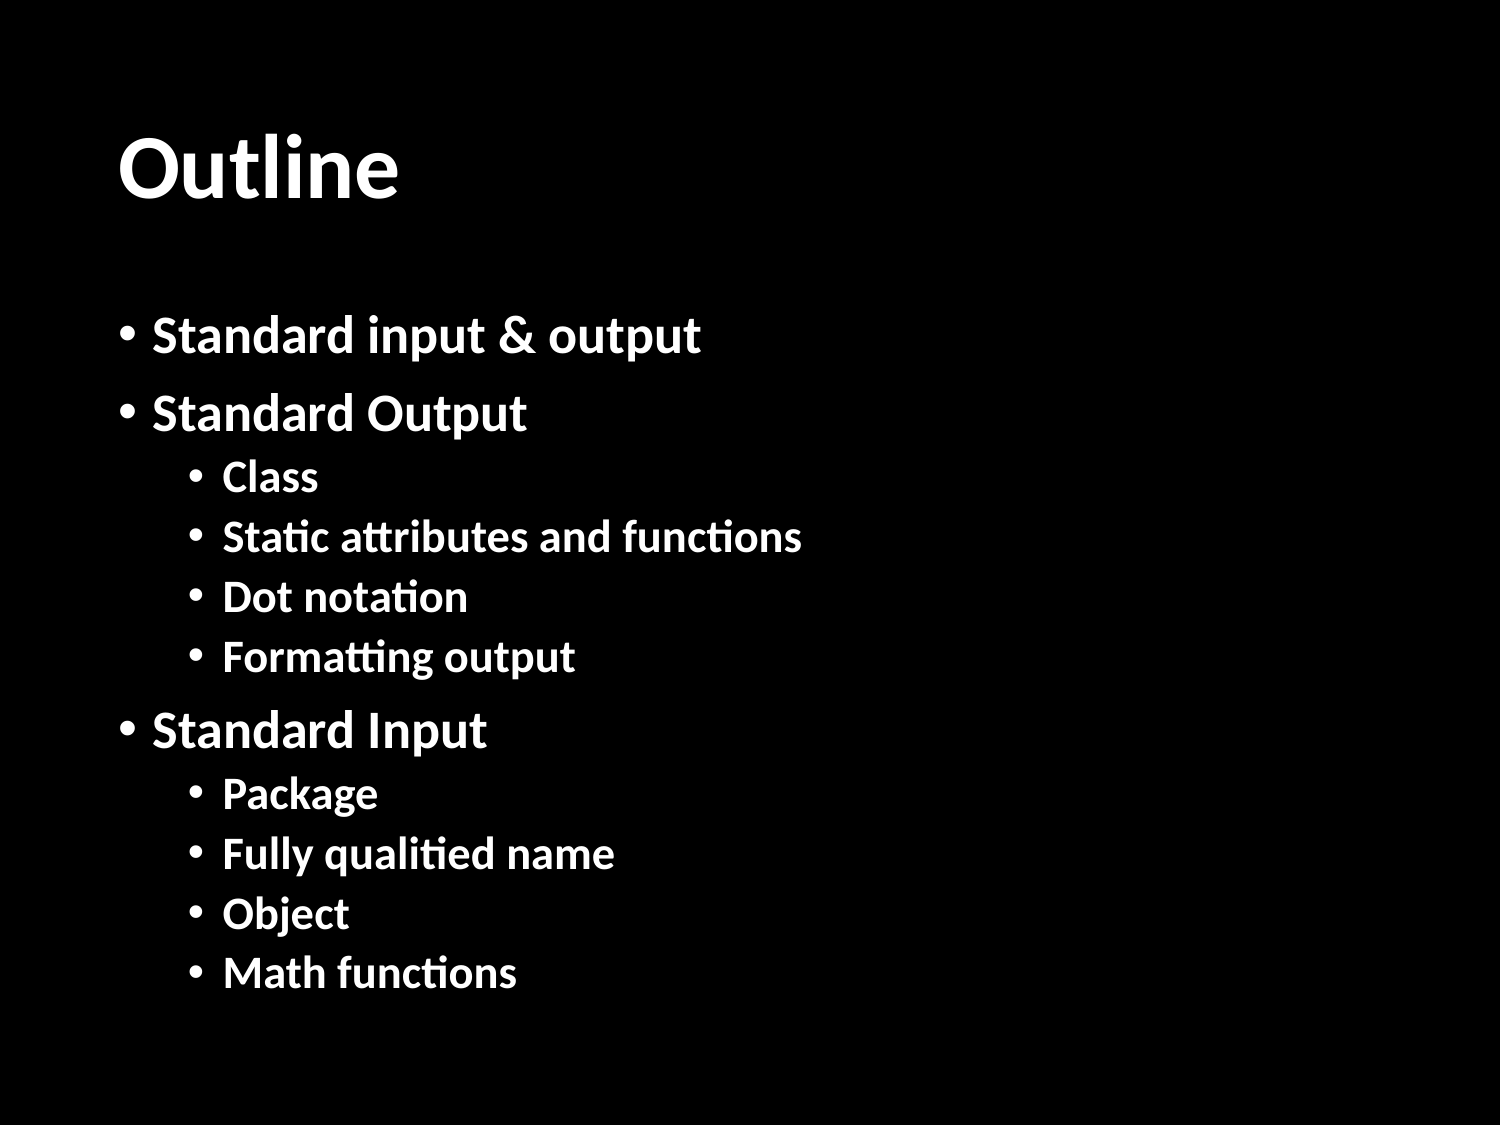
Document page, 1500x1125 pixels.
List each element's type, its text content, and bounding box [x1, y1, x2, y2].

list Standard input & output Standard Output Class Static attributes and functions Dot notation Formatting output Standard Input Package Fully qualitied name Object Math functions [103, 299, 1397, 1014]
title Outline [103, 59, 1397, 278]
